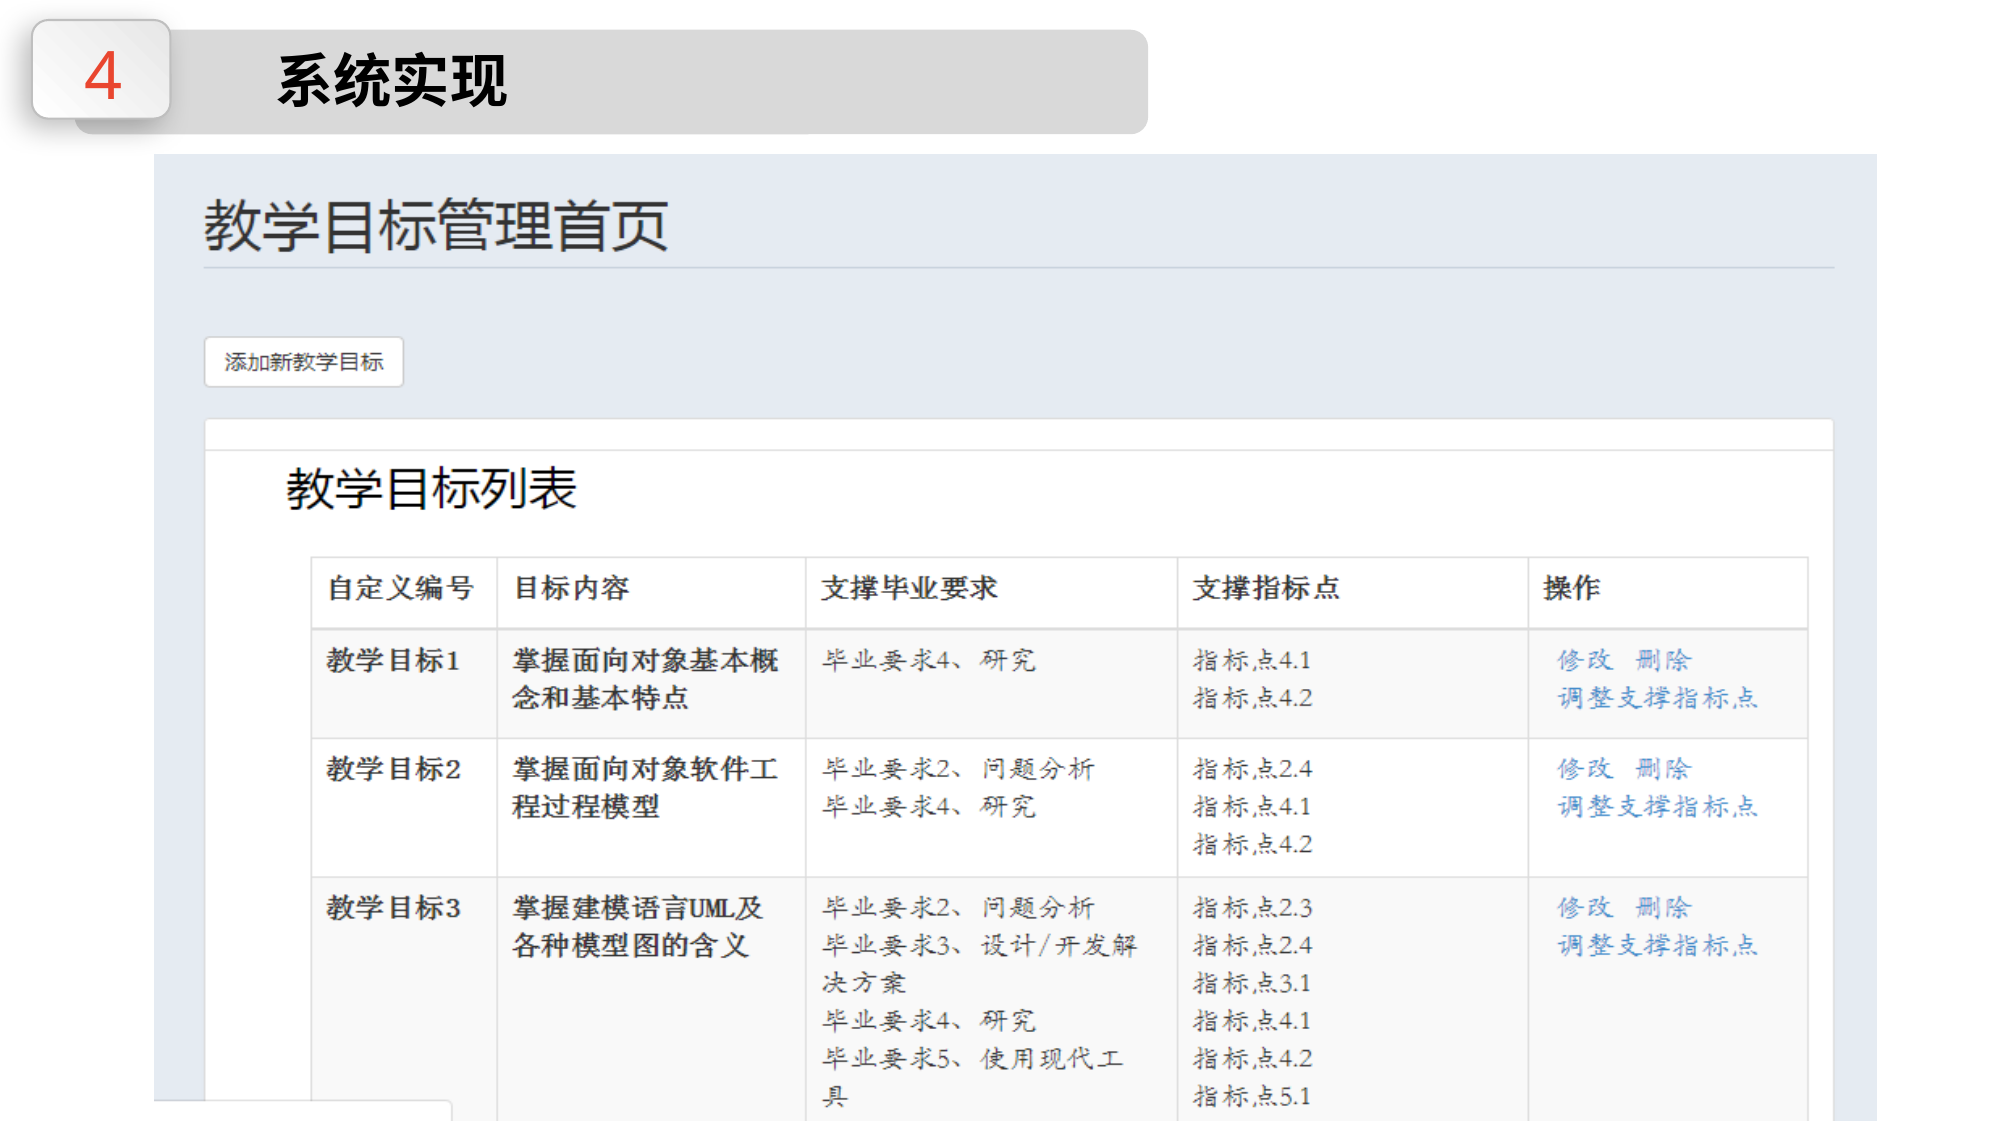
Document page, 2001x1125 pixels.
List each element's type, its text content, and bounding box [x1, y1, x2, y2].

text_box 系统实现 [250, 29, 622, 130]
text_box [30, 18, 172, 120]
text_box 4 [69, 29, 137, 117]
text_box [164, 28, 1150, 136]
picture [154, 154, 1877, 1121]
